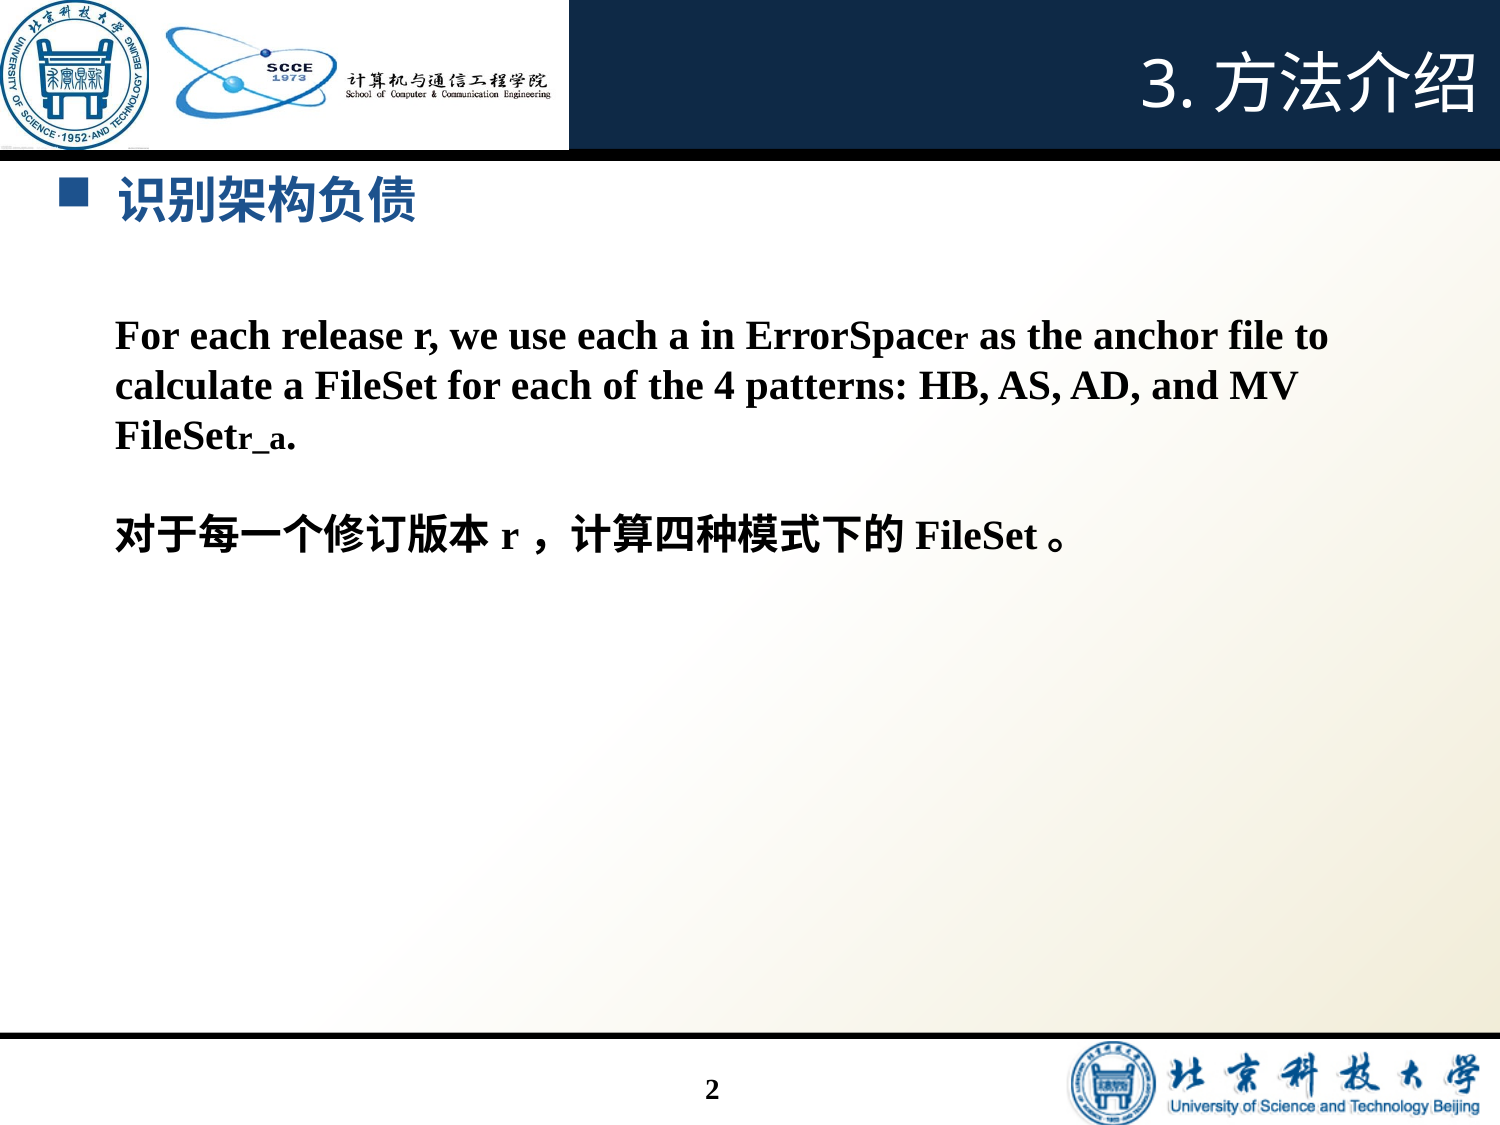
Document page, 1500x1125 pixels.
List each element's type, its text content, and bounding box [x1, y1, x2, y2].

picture [1066, 1040, 1498, 1125]
text_box 识别架构负债 [41, 160, 1270, 236]
text_box For each release r, we use each a in ErrorSpacer as the anchor file to calculate a FileSet for each of the 4 patterns: HB, AS, AD, and MV FileSetr_a. 对于每一个修订版本r，计算四种模式下的FileSet。 [100, 300, 1391, 566]
title 3.方法介绍 [573, 24, 1495, 138]
picture [0, 0, 569, 150]
slide_number 2 [537, 1062, 888, 1111]
